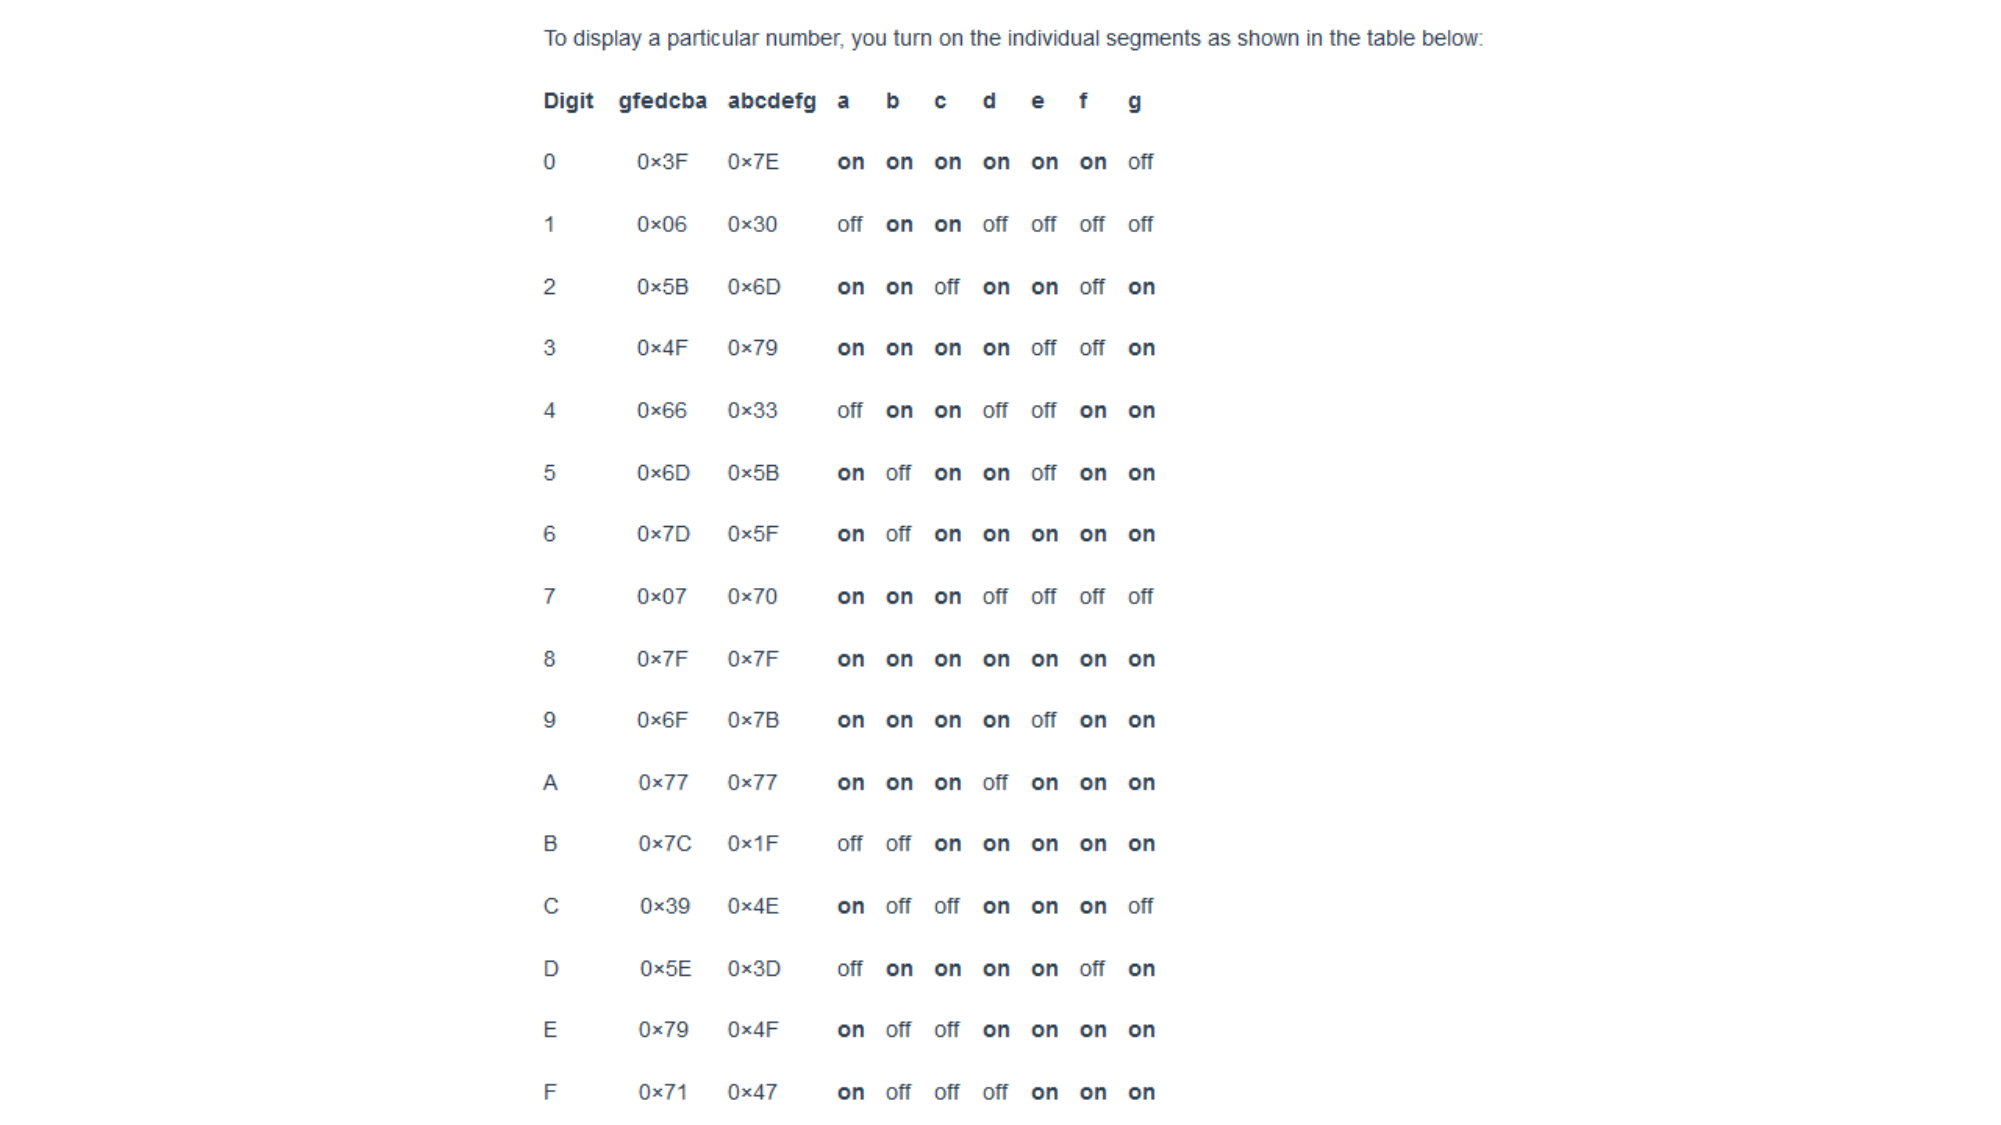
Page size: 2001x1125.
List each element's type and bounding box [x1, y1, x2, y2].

picture [514, 10, 1486, 1114]
